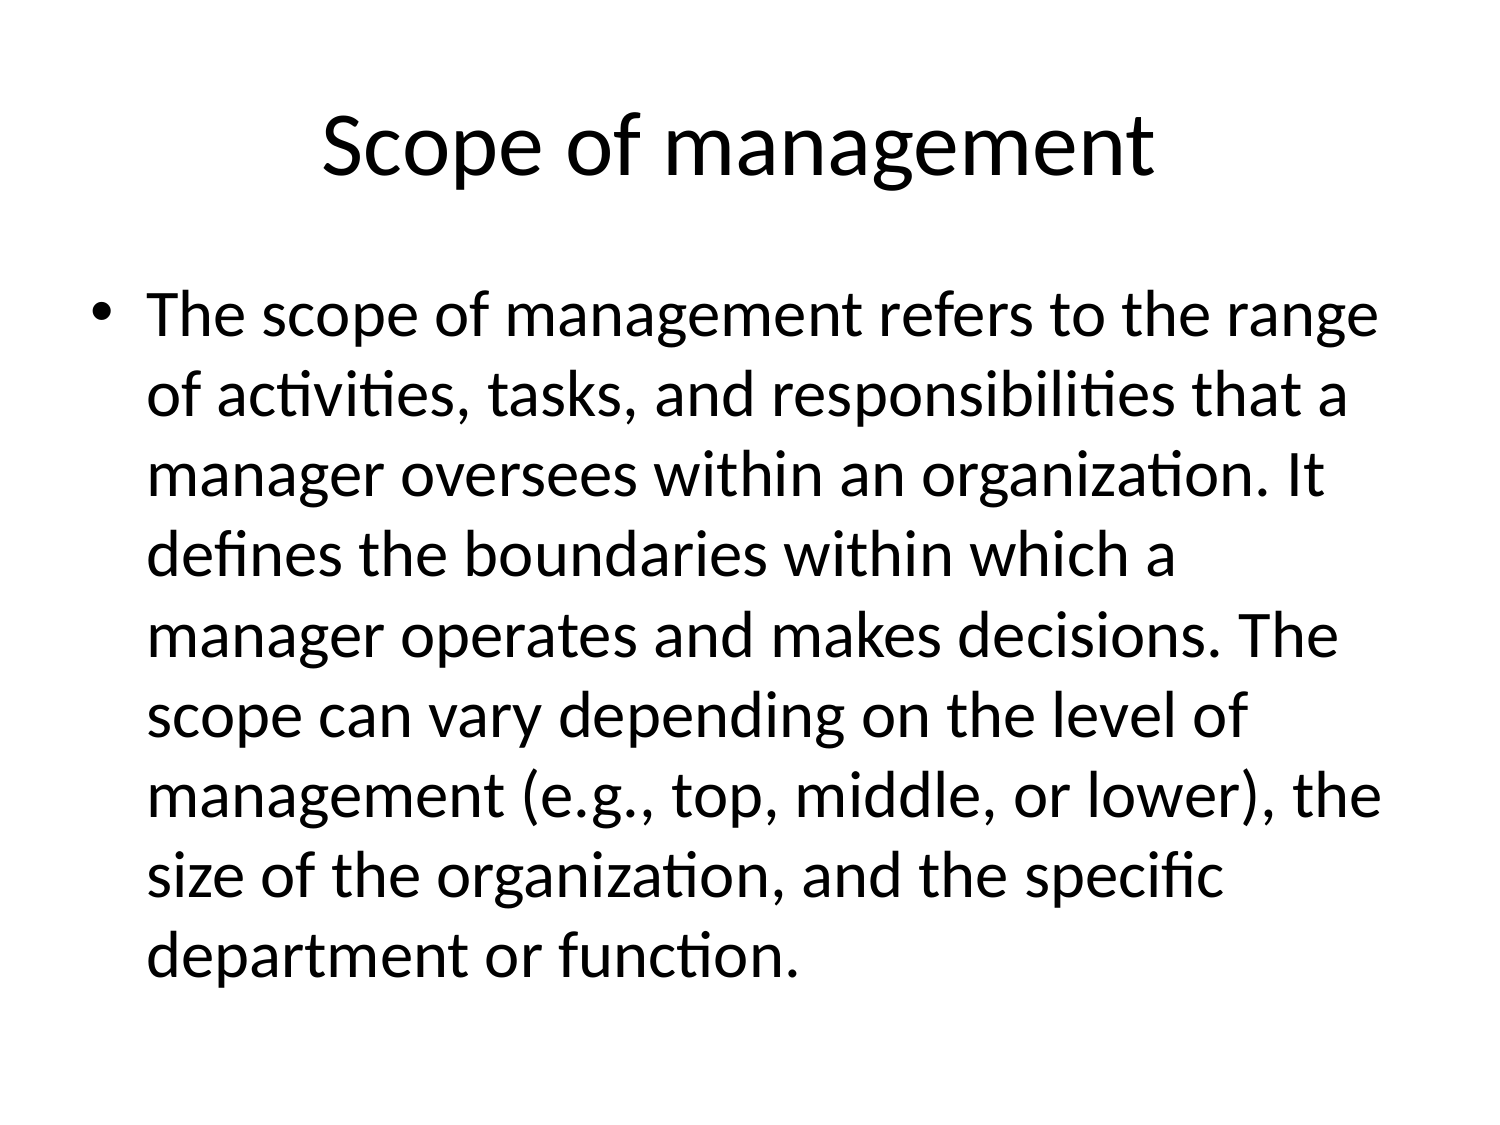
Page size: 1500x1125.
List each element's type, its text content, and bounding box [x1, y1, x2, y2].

title Scope of management [75, 45, 1425, 233]
list The scope of management refers to the range of activities, tasks, and responsibilities that a manager oversees within an organization. It defines the boundaries within which a manager operates and makes decisions. The scope can vary depending on the level of management (e.g., top, middle, or lower), the size of the organization, and the specific department or function. [75, 262, 1425, 1005]
